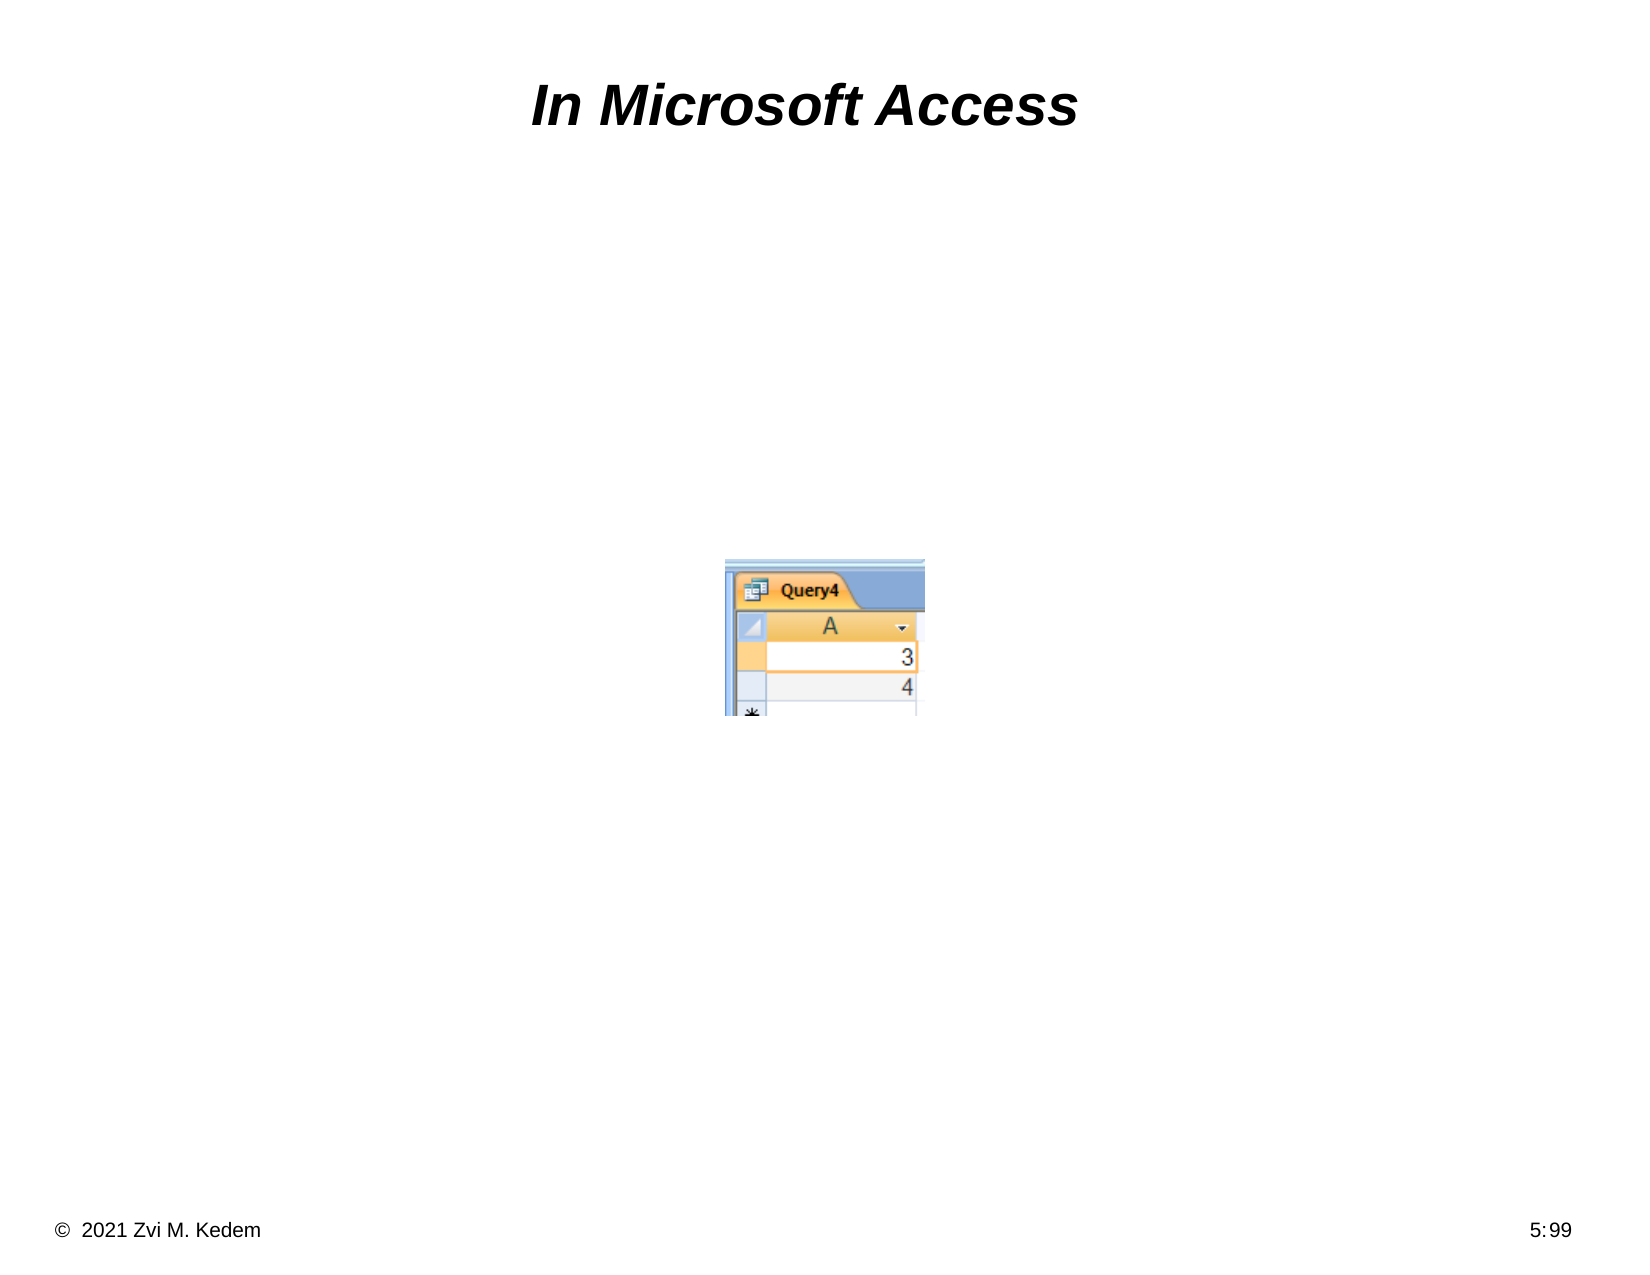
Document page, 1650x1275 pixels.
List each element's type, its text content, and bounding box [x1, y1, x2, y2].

picture [724, 559, 926, 716]
title In Microsoft Access [111, 36, 1501, 176]
